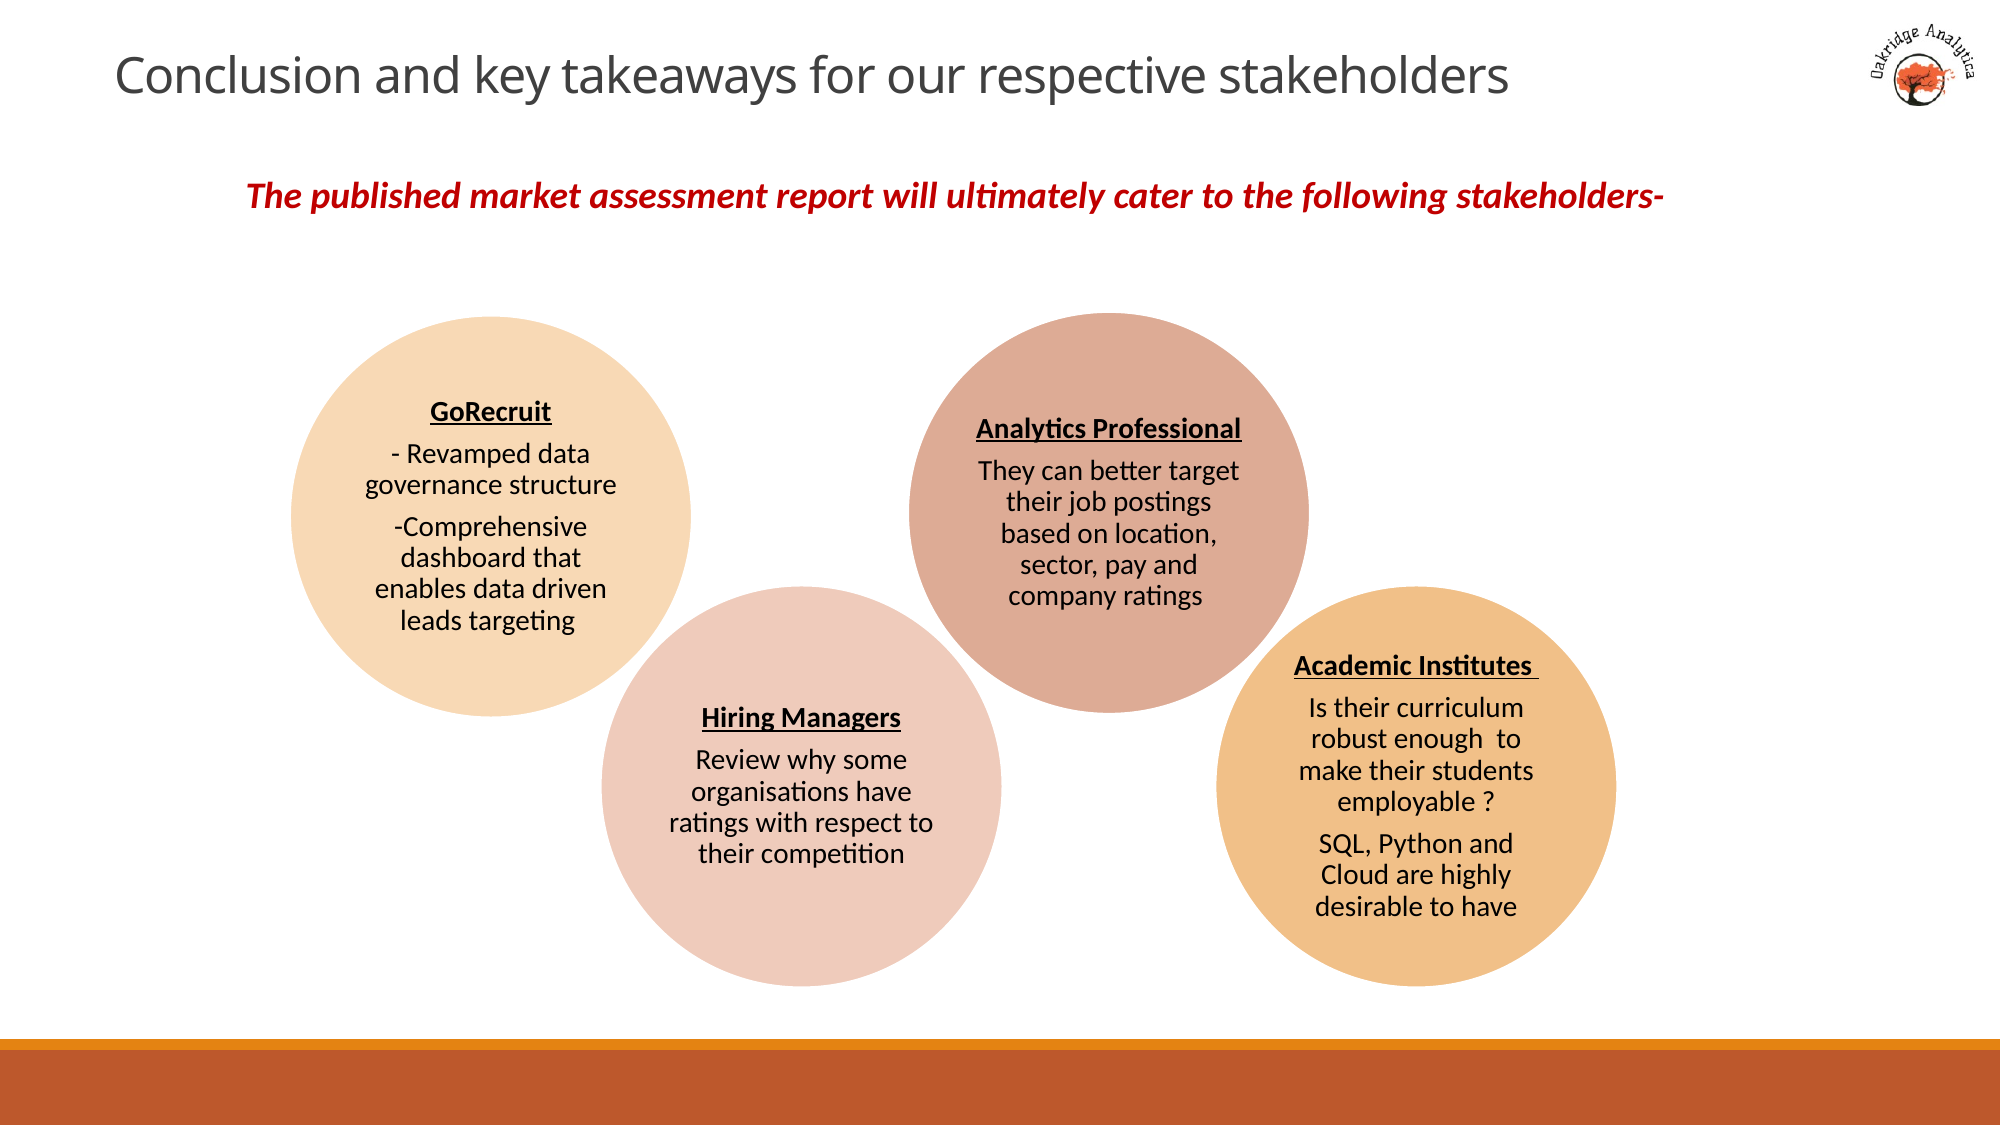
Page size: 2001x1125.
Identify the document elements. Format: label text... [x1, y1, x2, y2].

picture [1855, 3, 1990, 114]
text_box The published market assessment report will ultimately cater to the following stakeholders- [136, 143, 1776, 244]
text_box Academic Institutes Is their curriculum robust enough to make their students employable ? SQL, Python and Cloud are highly desirable to have [1213, 583, 1619, 990]
title Conclusion and key takeaways for our respective stakeholders [99, 45, 1750, 145]
text_box GoRecruit - Revamped data governance structure -Comprehensive dashboard that enables data driven leads targeting [288, 313, 694, 720]
text_box Hiring Managers Review why some organisations have ratings with respect to their competition [598, 583, 1005, 990]
text_box Analytics Professional They can better target their job postings based on location, sector, pay and company ratings [906, 310, 1312, 716]
